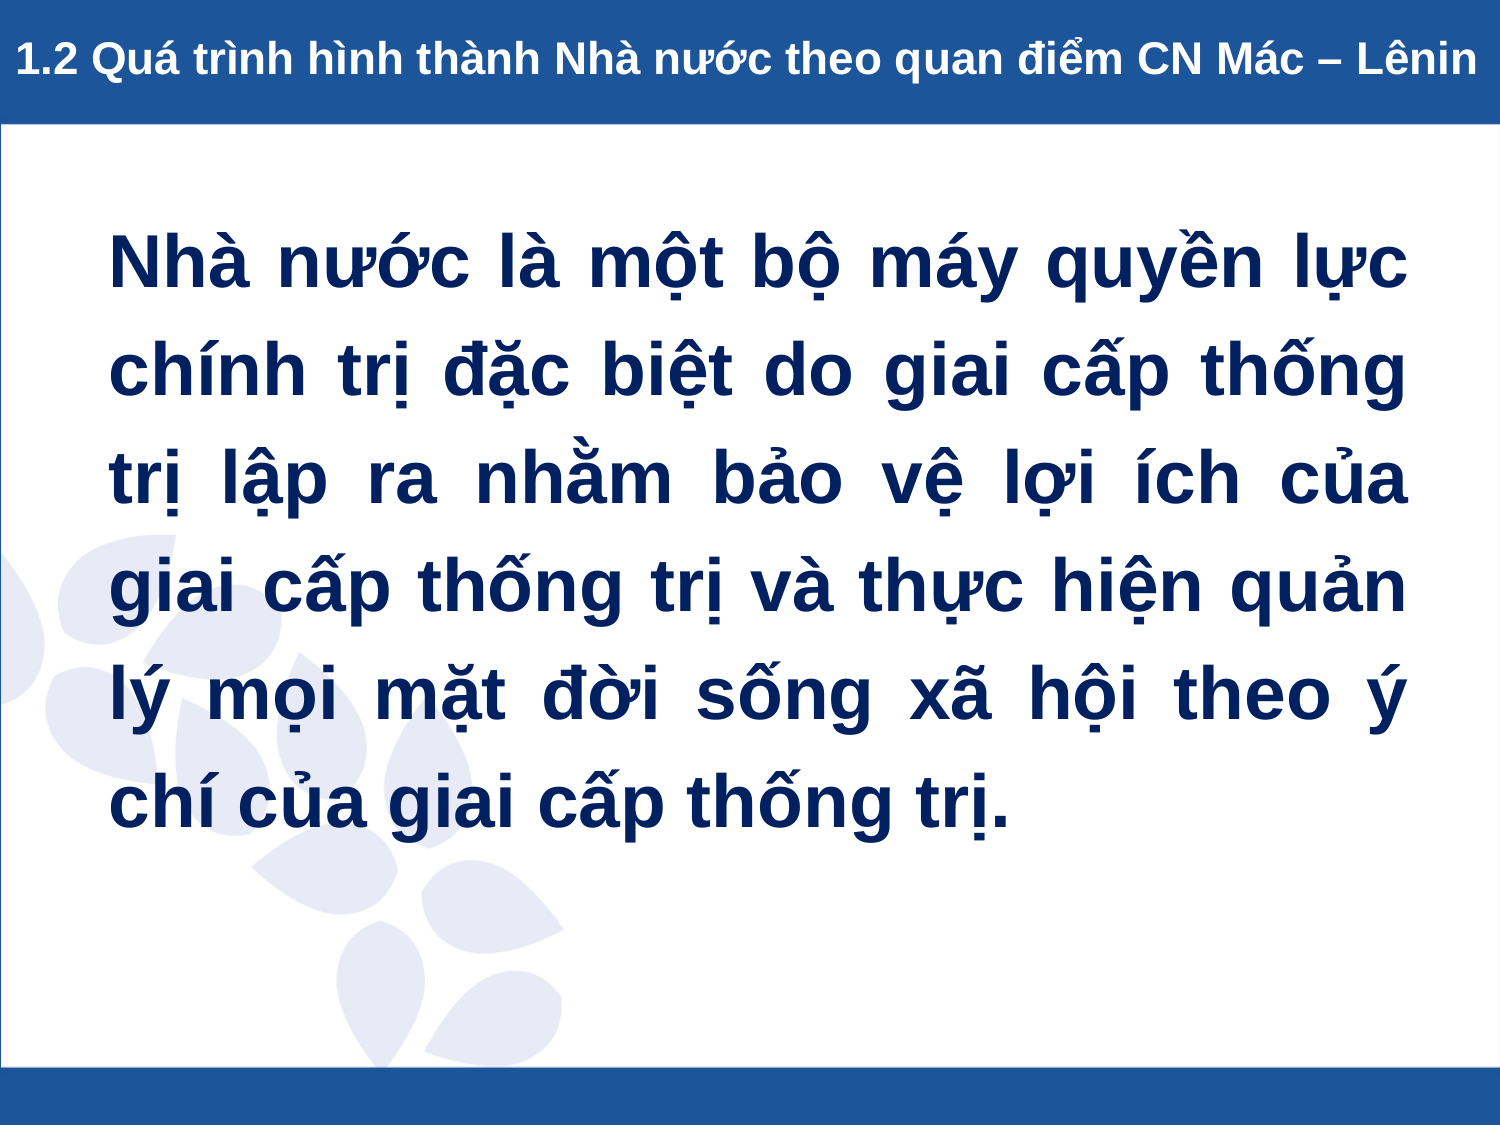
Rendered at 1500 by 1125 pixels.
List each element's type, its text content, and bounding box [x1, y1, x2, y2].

title 1.2 Quá trình hình thành Nhà nước theo quan điểm CN Mác – Lênin [0, 0, 1500, 113]
list Nhà nước là một bộ máy quyền lực chính trị đặc biệt do giai cấp thống trị lập ra nhằm bảo vệ lợi ích của giai cấp thống trị và thực hiện quản lý mọi mặt đời sống xã hội theo ý chí của giai cấp thống trị. [37, 187, 1425, 938]
slide_number [1074, 1042, 1425, 1103]
picture [0, 113, 1500, 1125]
